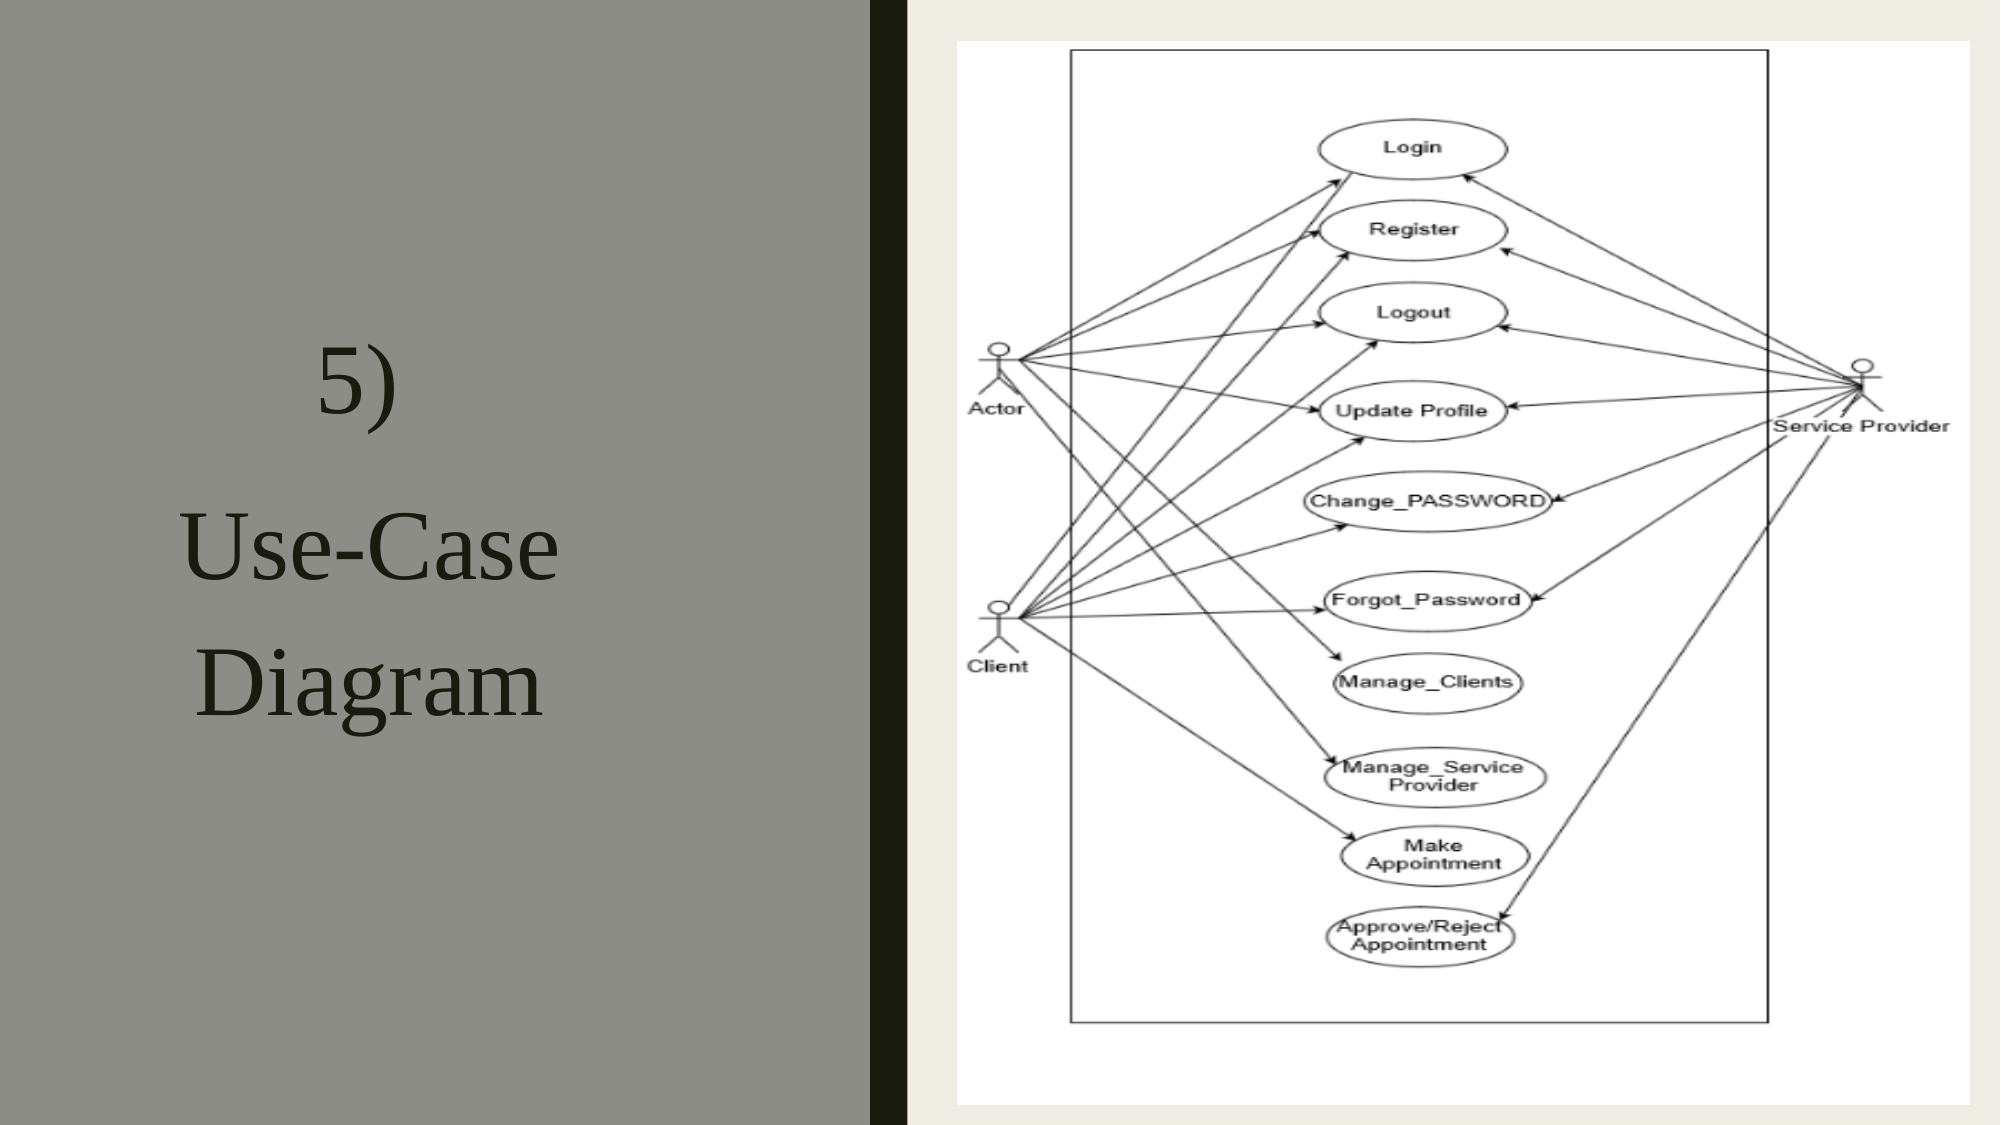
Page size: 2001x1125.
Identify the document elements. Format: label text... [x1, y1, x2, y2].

list 5) Use-Case Diagram [53, 290, 687, 784]
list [957, 41, 1970, 1105]
